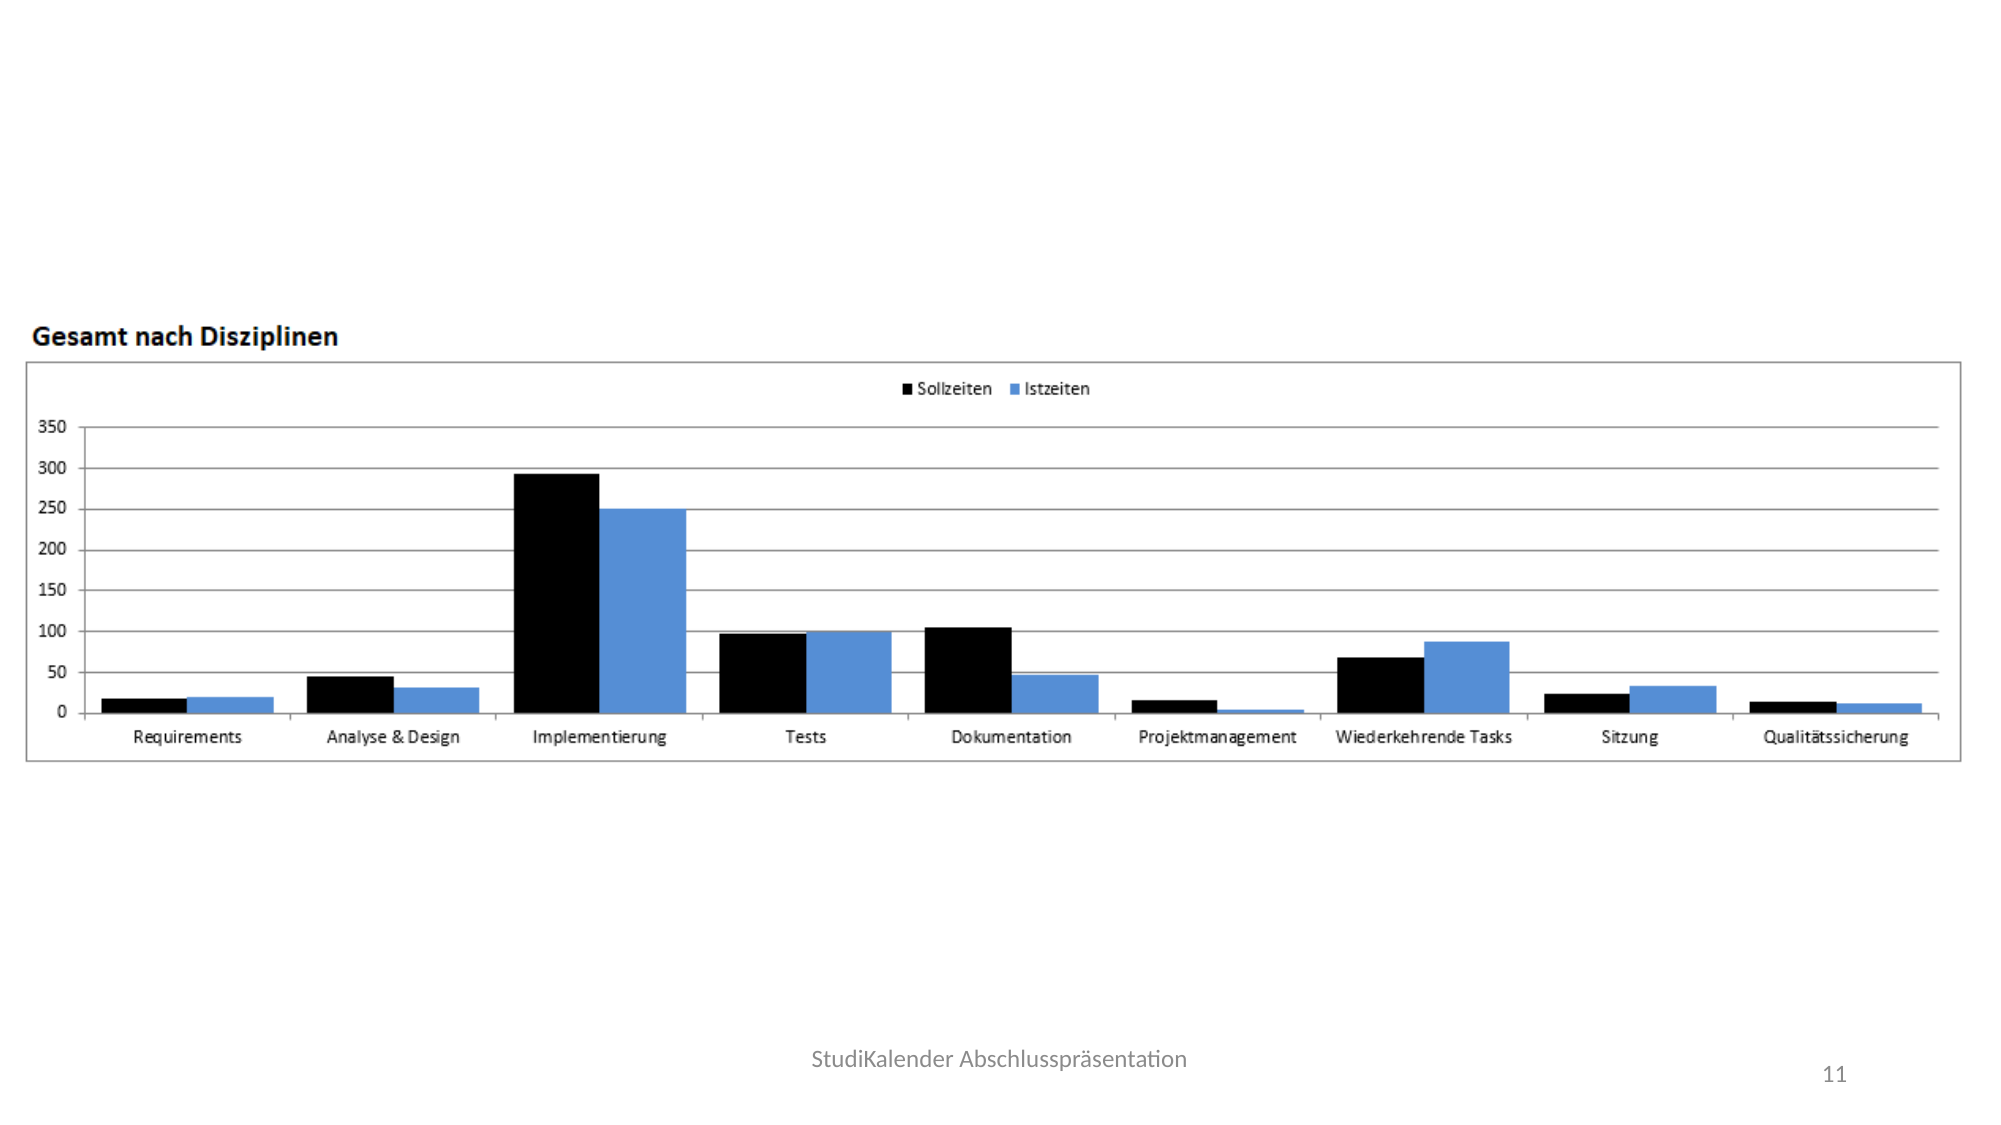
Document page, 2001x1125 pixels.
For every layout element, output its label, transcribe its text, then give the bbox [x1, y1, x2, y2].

slide_number 11 [1412, 1042, 1863, 1103]
footer StudiKalender Abschlusspräsentation [662, 1042, 1338, 1103]
picture [7, 289, 1987, 797]
